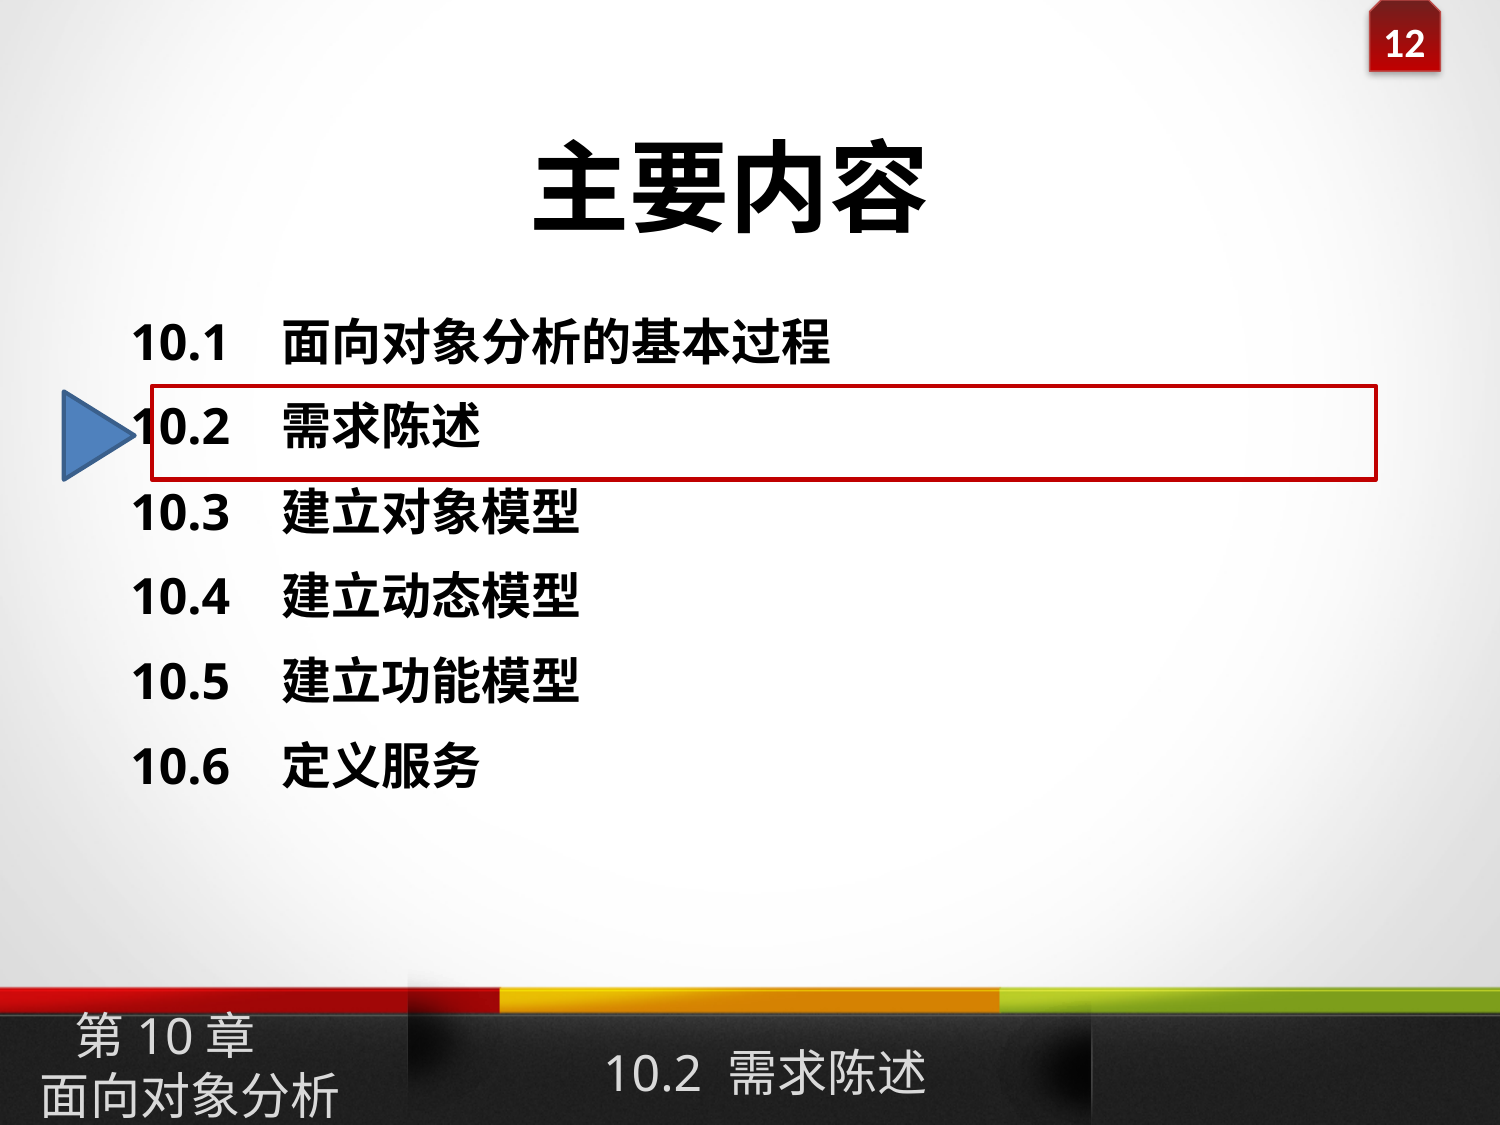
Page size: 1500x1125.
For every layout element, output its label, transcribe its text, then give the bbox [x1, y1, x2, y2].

text_box 10.2 需求陈述 [524, 1032, 973, 1111]
text_box 10.1 面向对象分析的基本过程 10.2 需求陈述 10.3 建立对象模型 10.4 建立动态模型 10.5 建立功能模型 10.6 定义服务 [76, 302, 1427, 906]
picture [0, 0, 1500, 1125]
text_box [41, 1022, 373, 1099]
text_box [61, 389, 137, 482]
text_box [150, 384, 1378, 482]
text_box 主要内容 [514, 113, 990, 256]
